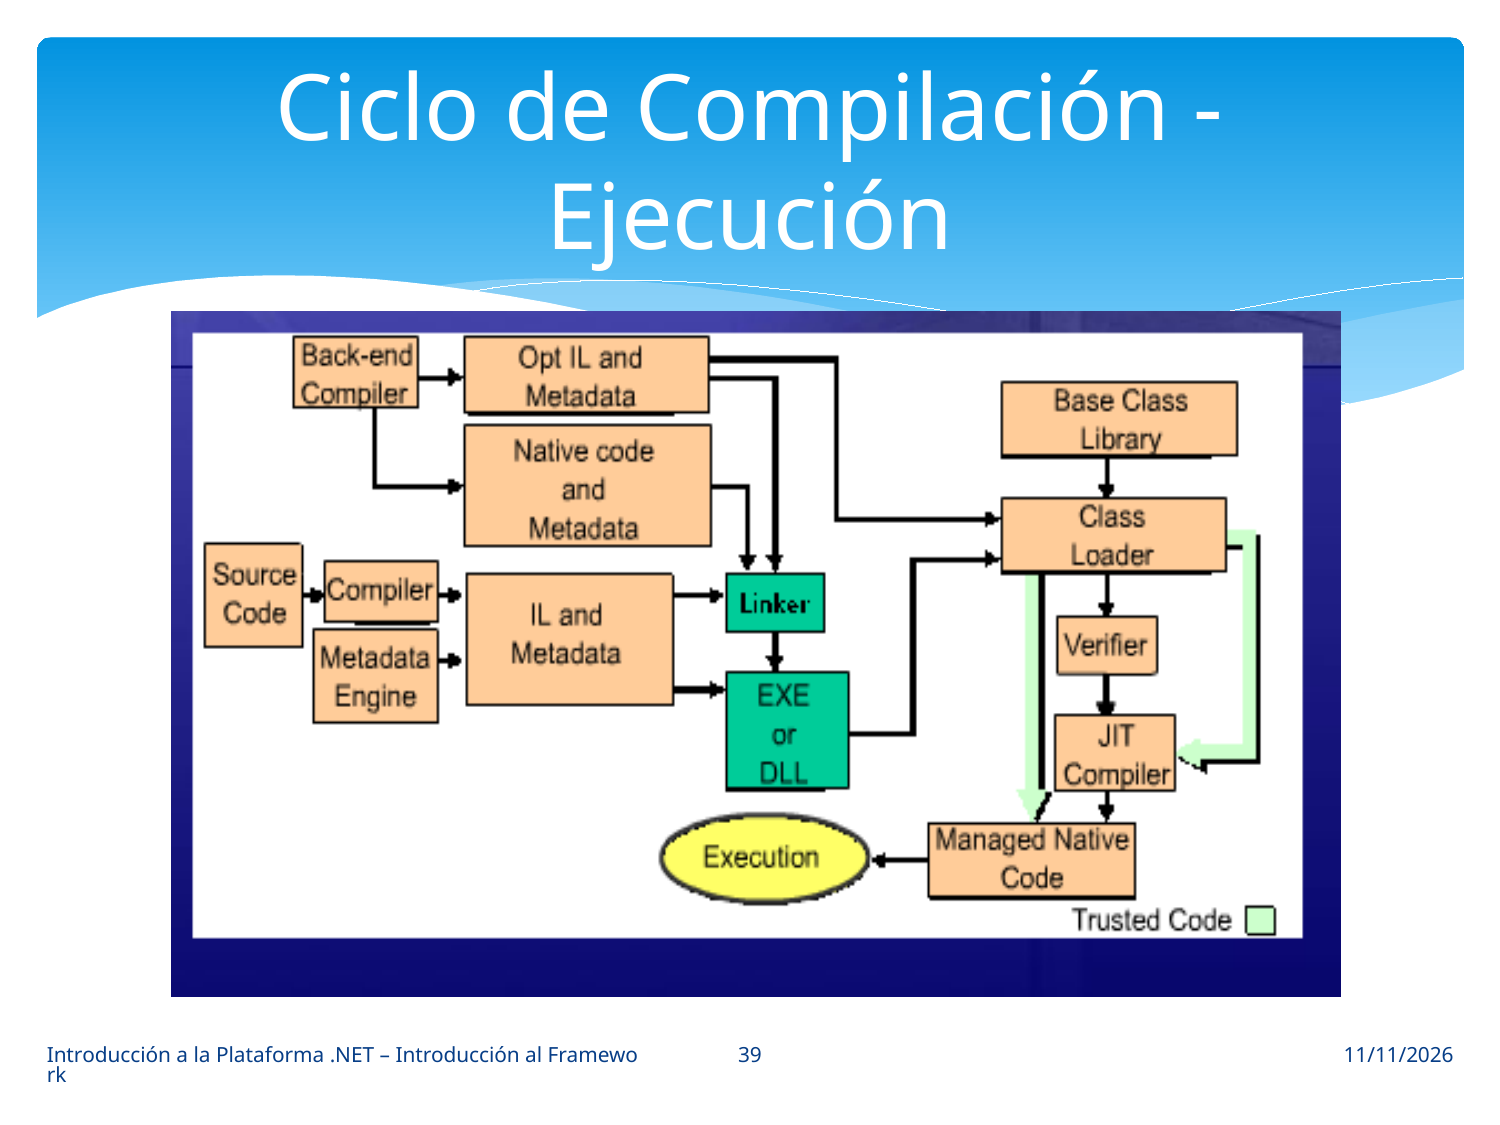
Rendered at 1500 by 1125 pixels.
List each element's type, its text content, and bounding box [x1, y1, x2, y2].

title Ciclo de Compilación - Ejecución [75, 55, 1425, 261]
footer Introducción a la Plataforma .NET – Introducción al Framework [31, 1025, 653, 1086]
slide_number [847, 1025, 1469, 1086]
slide_number 39 [654, 1025, 846, 1086]
picture [170, 311, 1341, 998]
